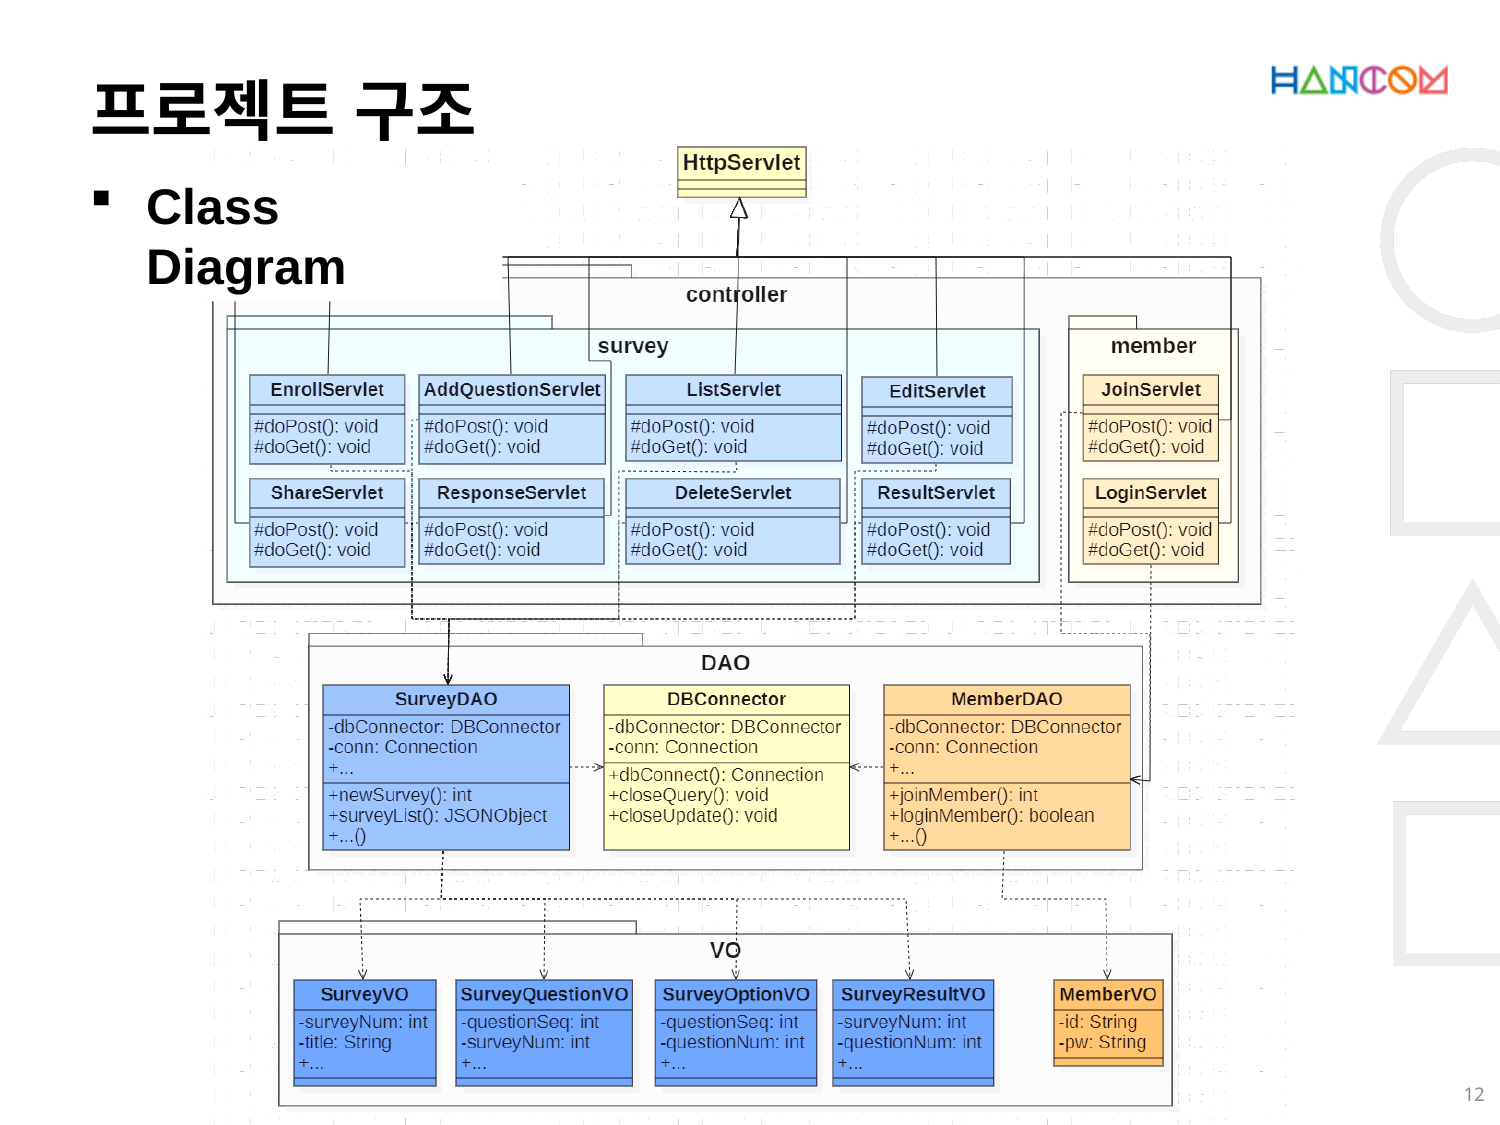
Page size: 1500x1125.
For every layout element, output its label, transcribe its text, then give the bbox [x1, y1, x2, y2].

text_box 프로젝트 구조 [74, 45, 1425, 173]
picture [1425, 51, 1459, 117]
slide_number 12 [1302, 1065, 1500, 1125]
text_box Class Diagram [75, 166, 198, 302]
picture [203, 127, 1500, 1125]
